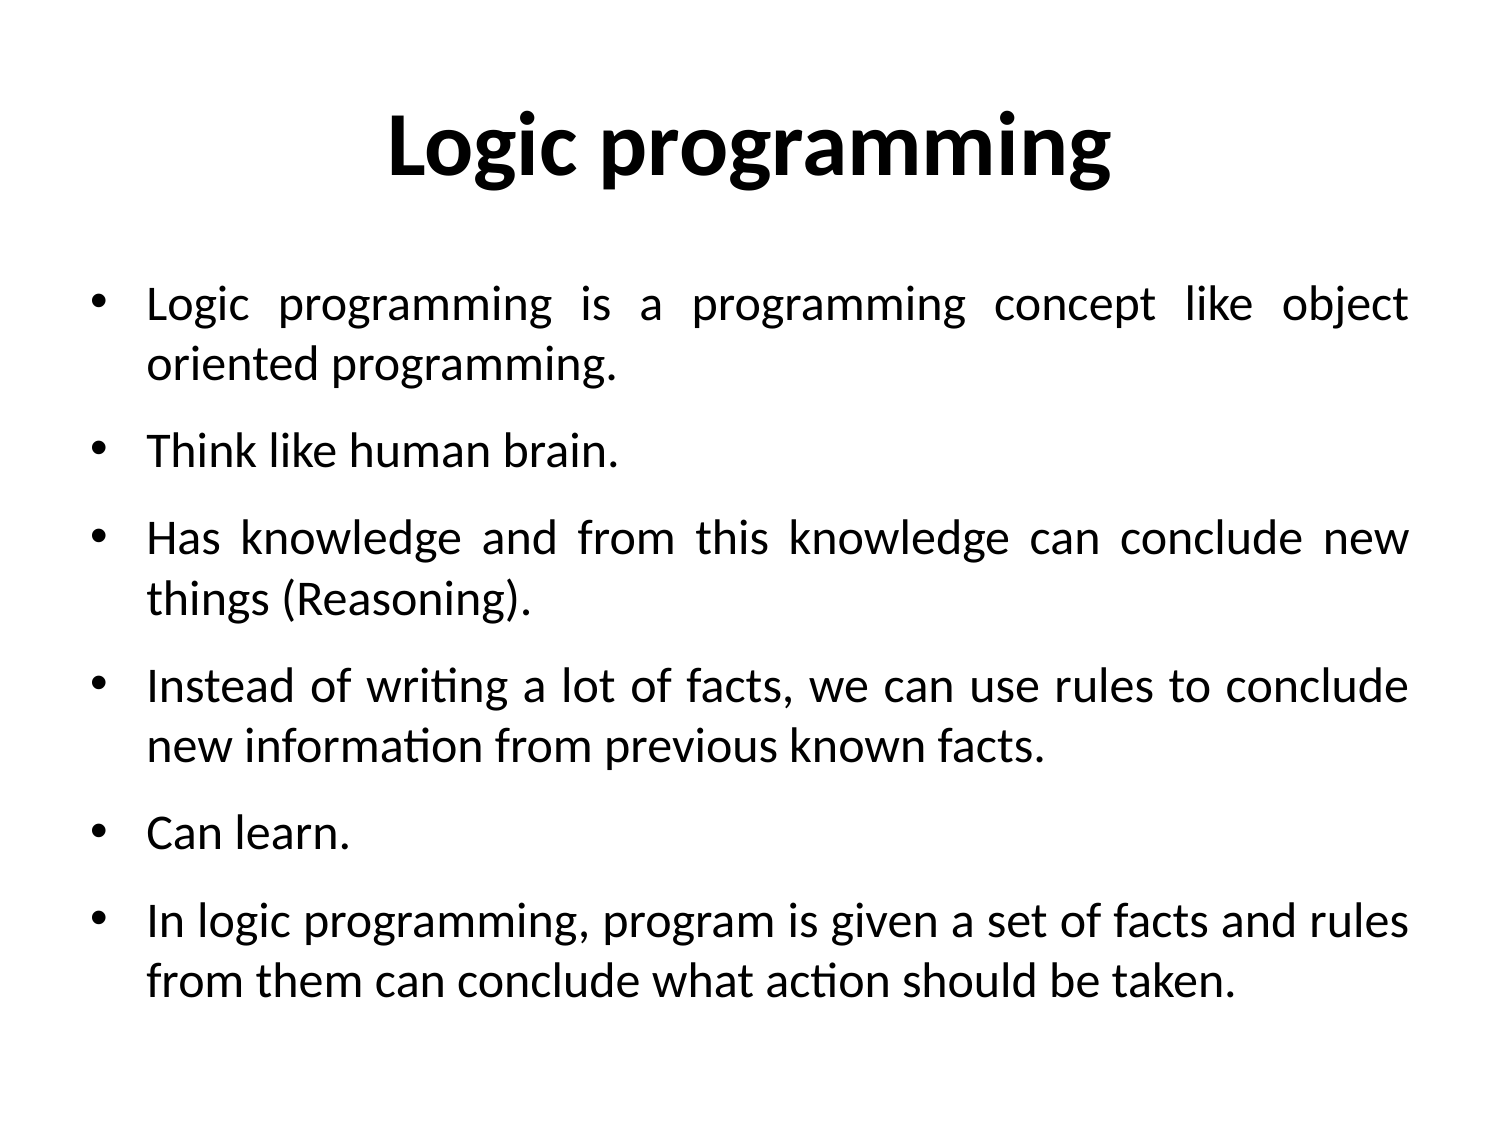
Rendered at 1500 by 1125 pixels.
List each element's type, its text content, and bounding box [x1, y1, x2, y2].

title Logic programming [75, 45, 1425, 233]
list Logic programming is a programming concept like object oriented programming. Think like human brain. Has knowledge and from this knowledge can conclude new things (Reasoning). Instead of writing a lot of facts, we can use rules to conclude new information from previous known facts. Can learn. In logic programming, program is given a set of facts and rules from them can conclude what action should be taken. [75, 262, 1425, 1100]
